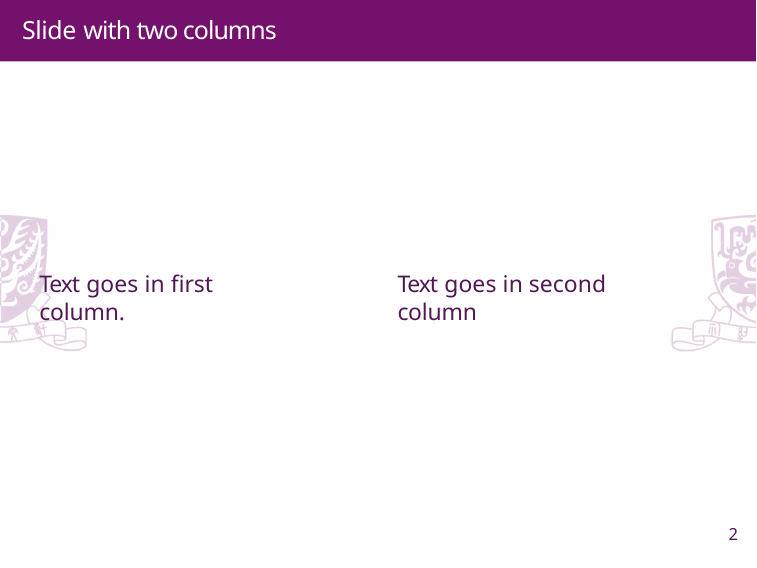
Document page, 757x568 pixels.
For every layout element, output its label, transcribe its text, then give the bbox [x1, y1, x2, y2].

text_box Text goes in second column [395, 268, 680, 325]
text_box Slide with two columns [20, 12, 285, 45]
picture [0, 212, 90, 354]
slide_number 2 [722, 521, 745, 568]
text_box [0, 0, 756, 62]
picture [668, 212, 756, 354]
text_box Text goes in first column. [37, 268, 293, 325]
